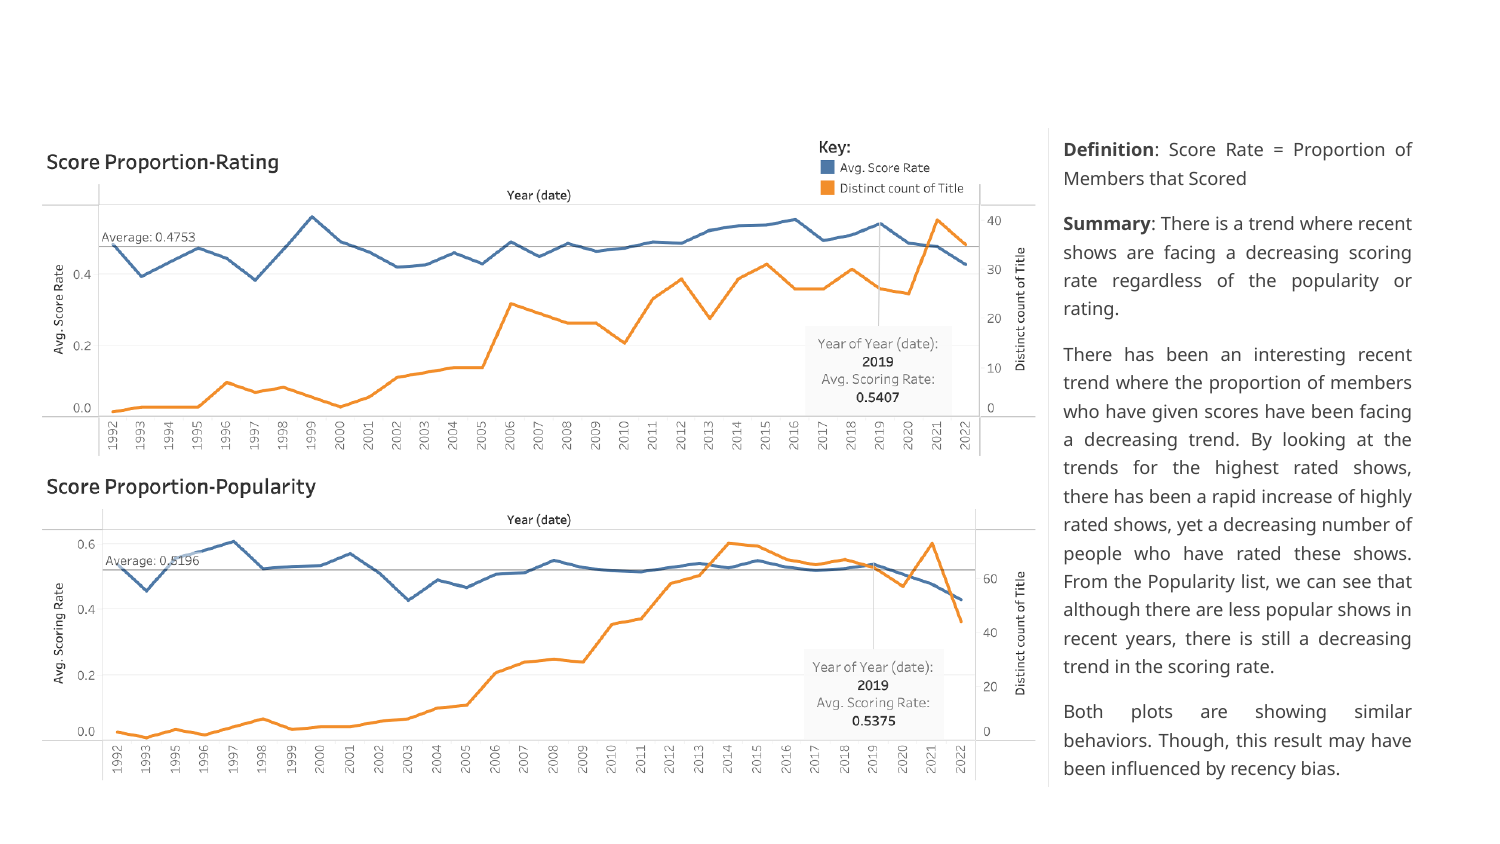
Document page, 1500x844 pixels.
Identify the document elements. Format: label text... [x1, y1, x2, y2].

list Definition: Score Rate = Proportion of Members that Scored Summary: There is a trend where recent shows are facing a decreasing scoring rate regardless of the popularity or rating. There has been an interesting recent trend where the proportion of members who have given scores have been facing a decreasing trend. By looking at the trends for the highest rated shows, there has been a rapid increase of highly rated shows, yet a decreasing number of people who have rated these shows. From the Popularity list, we can see that although there are less popular shows in recent years, there is still a decreasing trend in the scoring rate. Both plots are showing similar behaviors. Though, this result may have been influenced by recency bias. [1048, 101, 1428, 814]
picture [29, 128, 1049, 787]
